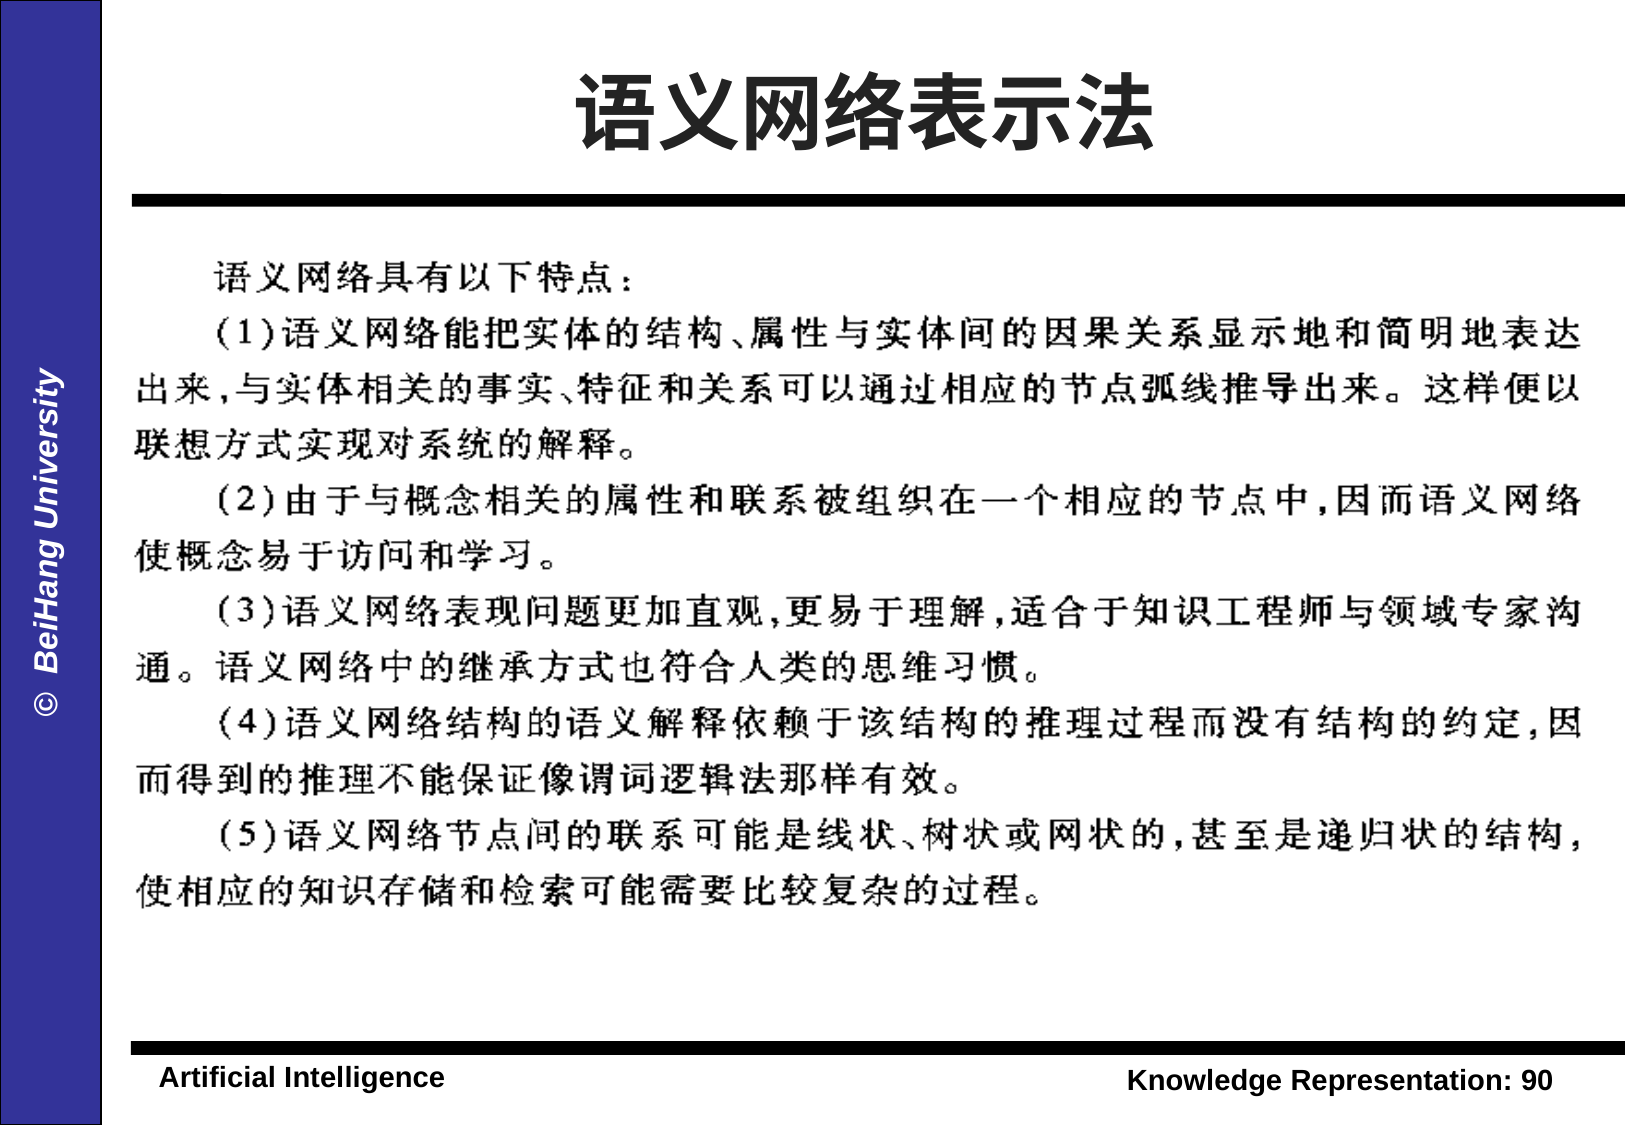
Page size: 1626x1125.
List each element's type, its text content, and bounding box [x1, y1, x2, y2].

text_box 语义网络表示法 [175, 32, 1555, 187]
picture [121, 245, 1600, 915]
